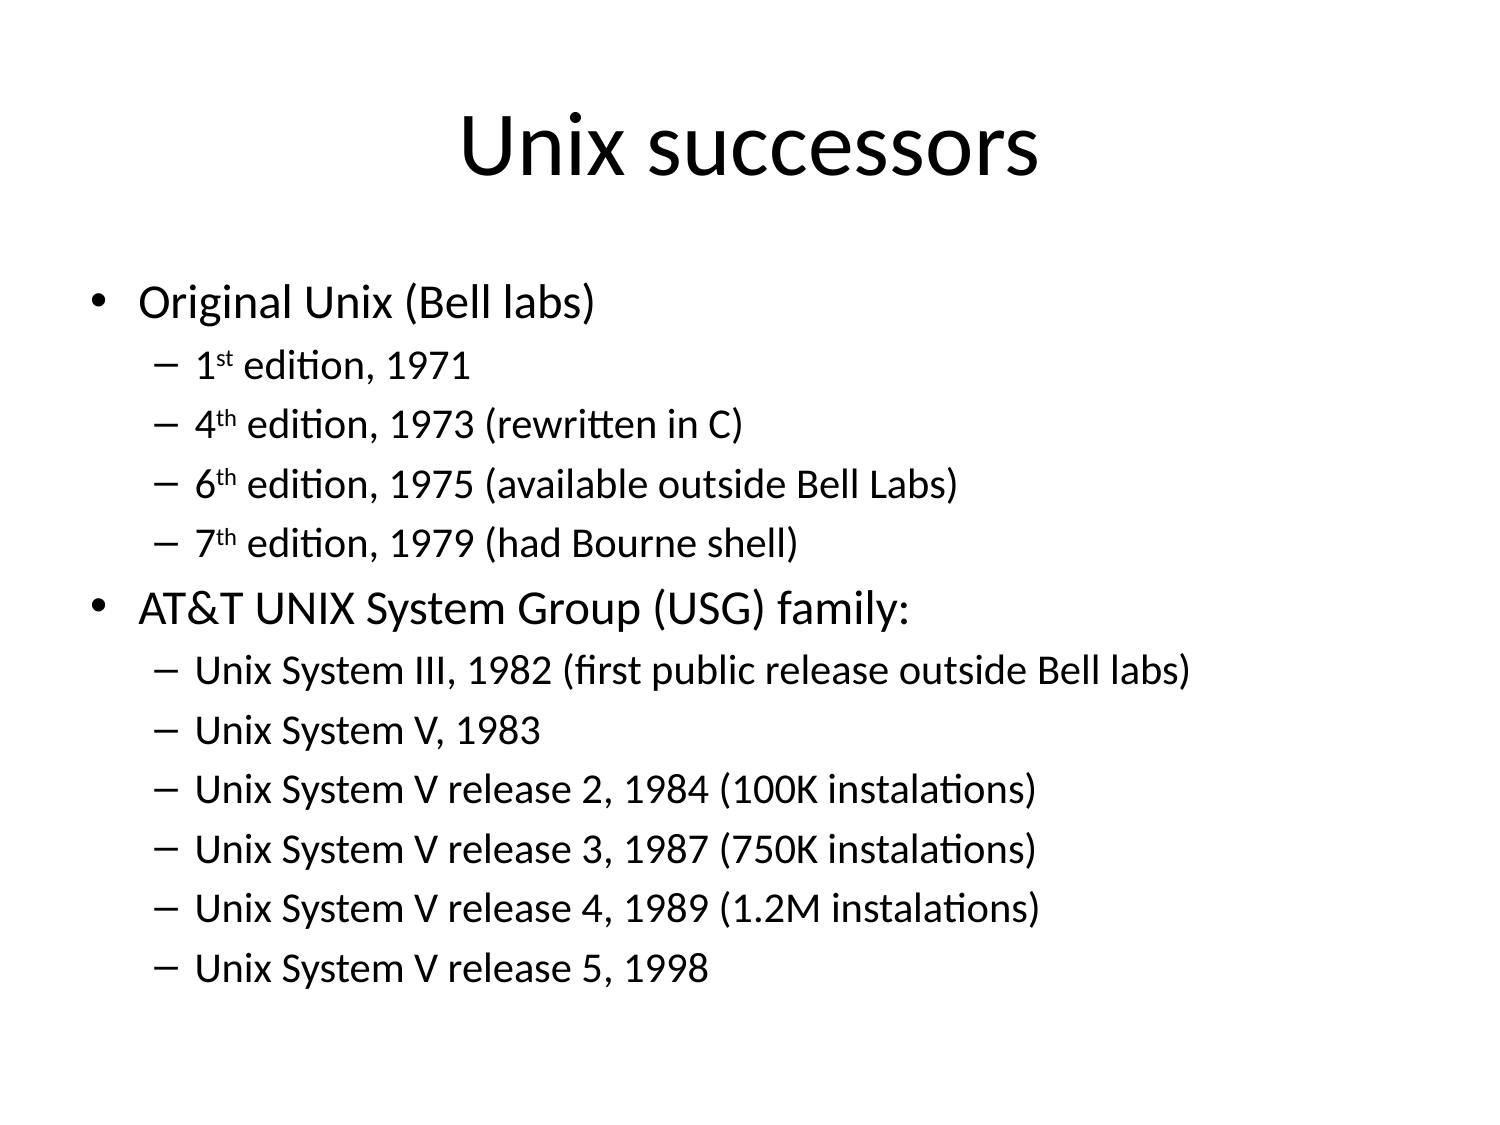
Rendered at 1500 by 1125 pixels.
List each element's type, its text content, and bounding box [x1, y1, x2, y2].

list Original Unix (Bell labs) 1st edition, 1971 4th edition, 1973 (rewritten in C) 6th edition, 1975 (available outside Bell Labs) 7th edition, 1979 (had Bourne shell) AT&T UNIX System Group (USG) family: Unix System III, 1982 (first public release outside Bell labs) Unix System V, 1983 Unix System V release 2, 1984 (100K instalations) Unix System V release 3, 1987 (750K instalations) Unix System V release 4, 1989 (1.2M instalations) Unix System V release 5, 1998 [75, 262, 1425, 1005]
title Unix successors [75, 45, 1425, 233]
